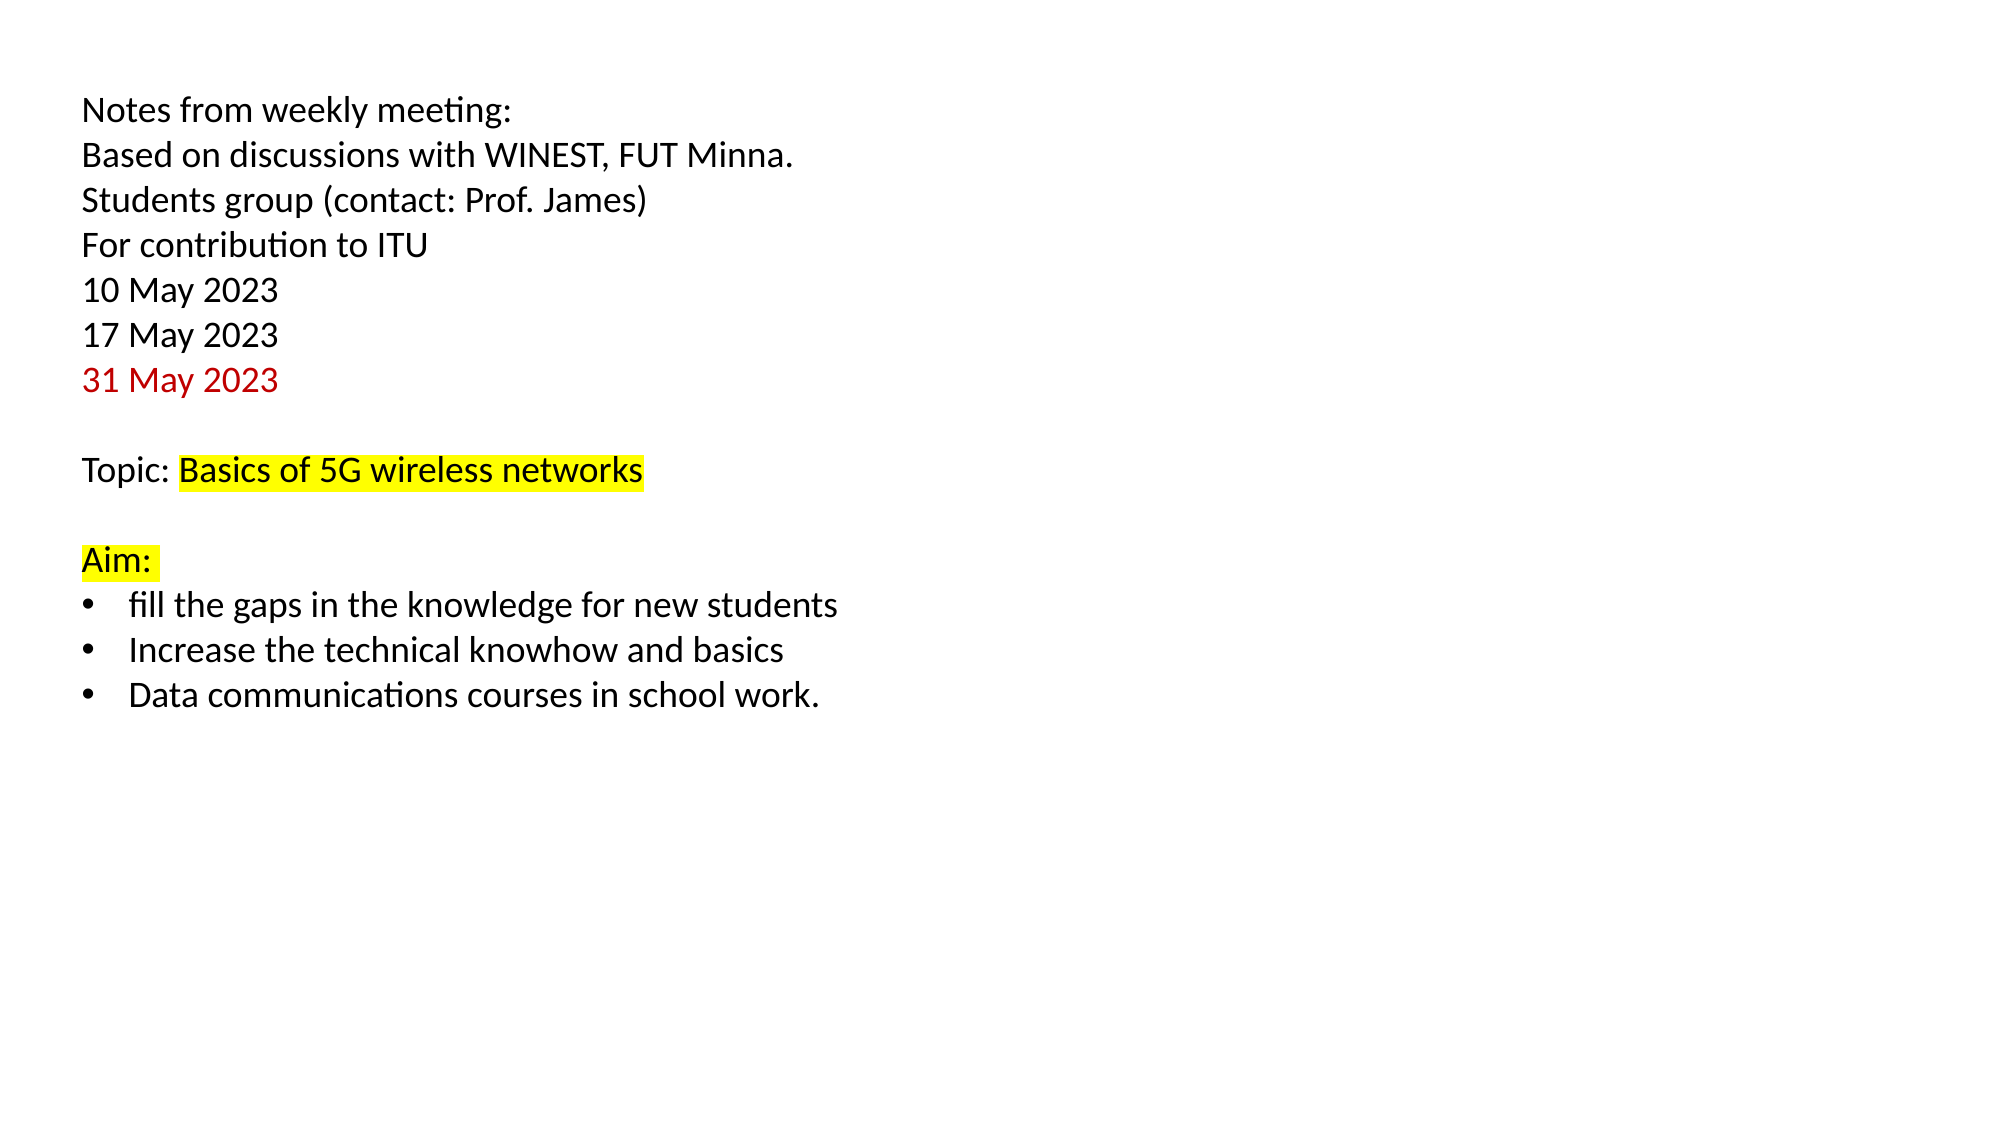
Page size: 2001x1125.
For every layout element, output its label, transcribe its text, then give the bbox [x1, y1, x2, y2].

text_box Notes from weekly meeting: Based on discussions with WINEST, FUT Minna. Students group (contact: Prof. James) For contribution to ITU 10 May 2023 17 May 2023 31 May 2023 Topic: Basics of 5G wireless networks Aim: fill the gaps in the knowledge for new students Increase the technical knowhow and basics Data communications courses in school work. [66, 78, 1414, 768]
